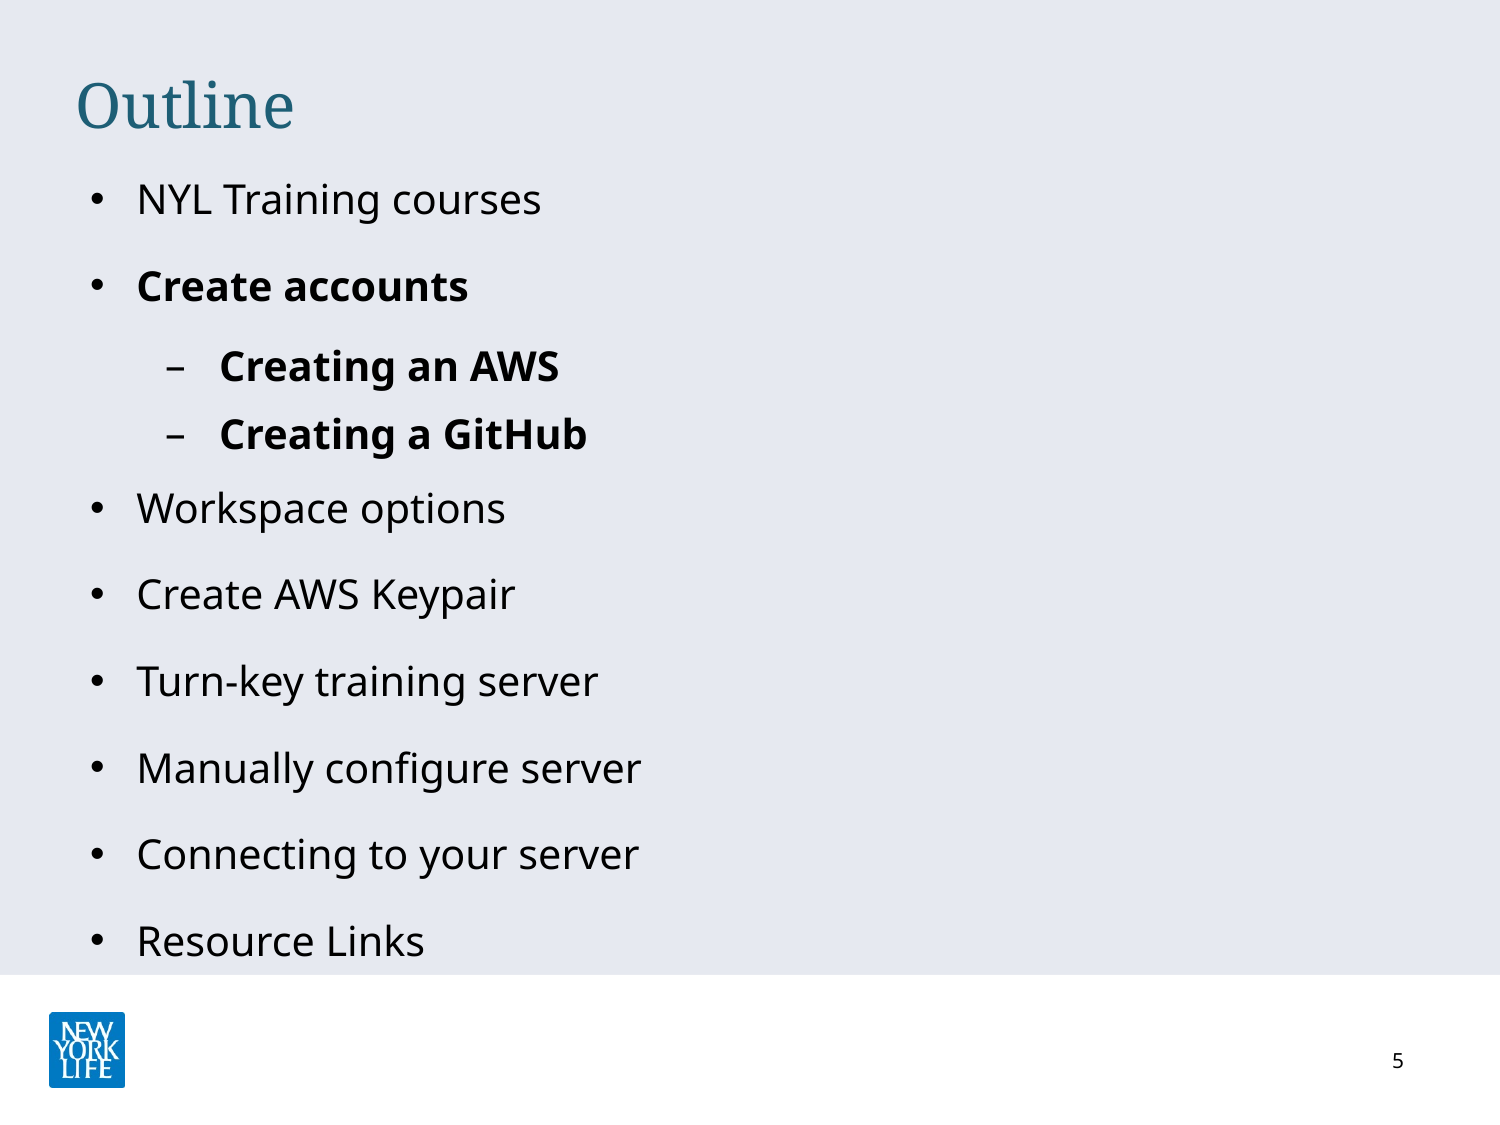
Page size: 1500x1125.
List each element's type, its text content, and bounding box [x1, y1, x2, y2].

title Outline [75, 66, 1425, 142]
list NYL Training courses Create accounts Creating an AWS Creating a GitHub Workspace options Create AWS Keypair Turn-key training server Manually configure server Connecting to your server Resource Links [75, 165, 1425, 975]
slide_number 5 [1379, 1048, 1417, 1074]
picture [49, 1012, 125, 1088]
